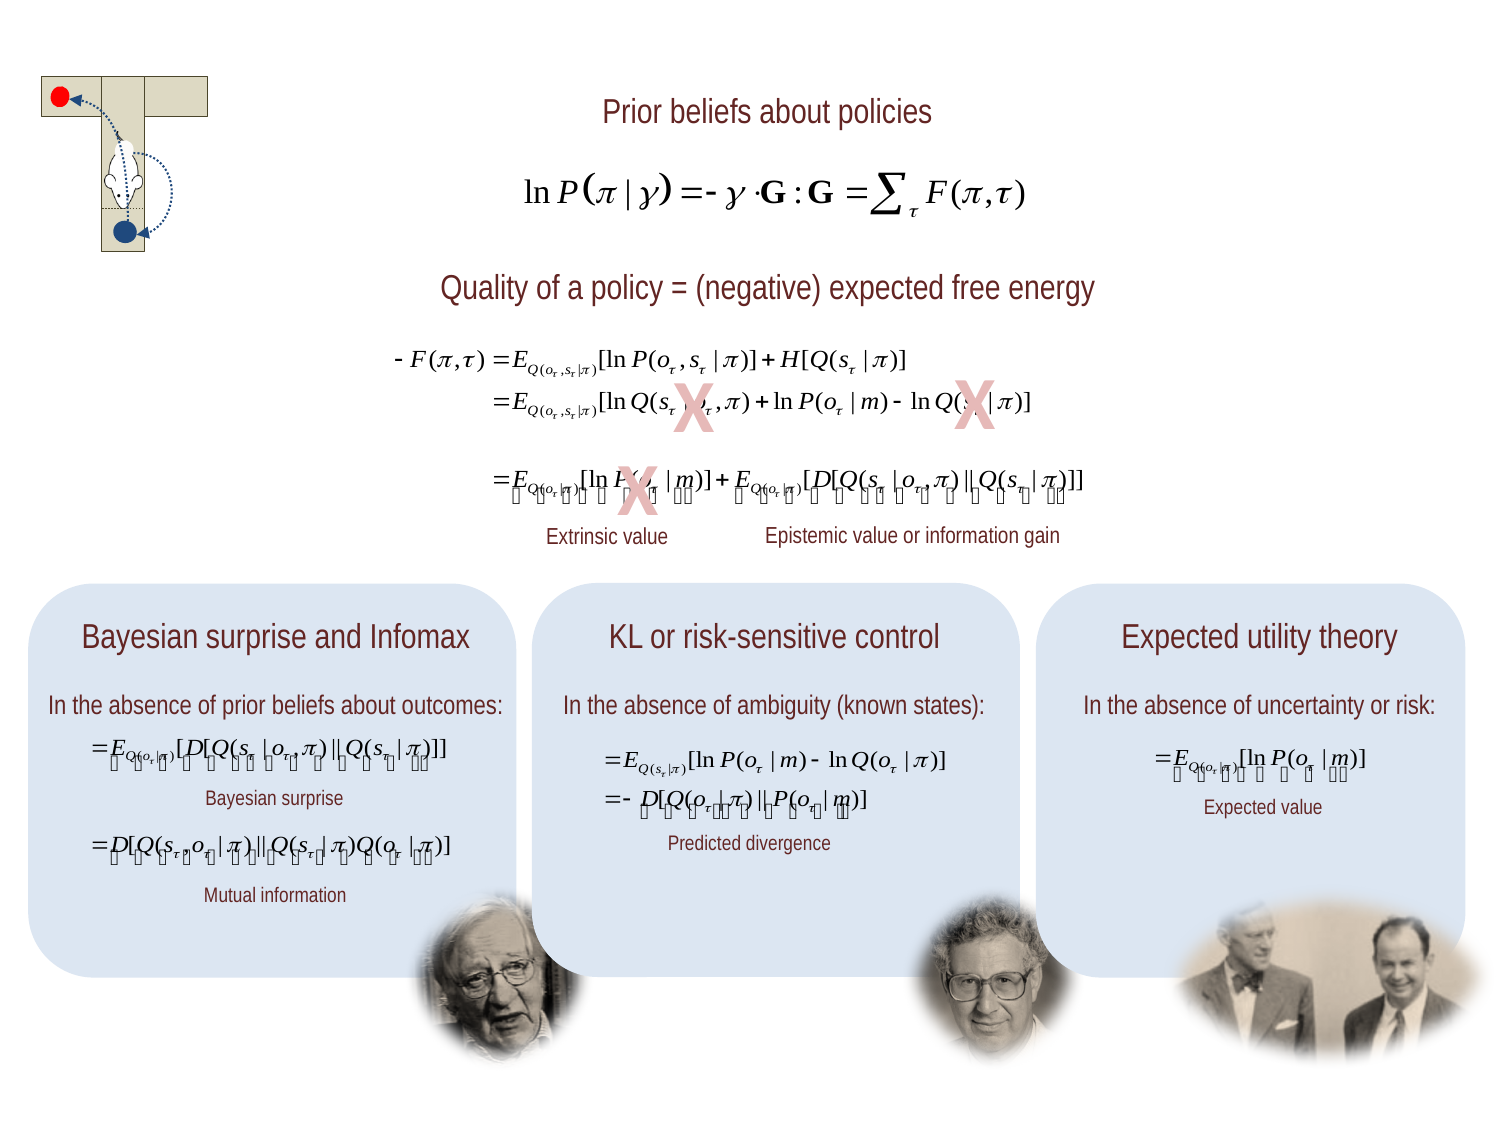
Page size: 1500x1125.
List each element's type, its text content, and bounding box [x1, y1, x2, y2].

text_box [27, 432, 526, 1074]
text_box Prior beliefs about policies [587, 82, 948, 139]
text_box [390, 342, 1089, 431]
text_box Quality of a policy = (negative) expected free energy [425, 257, 1110, 314]
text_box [930, 346, 1500, 1072]
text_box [531, 350, 926, 1074]
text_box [40, 75, 208, 252]
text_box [518, 166, 1033, 227]
